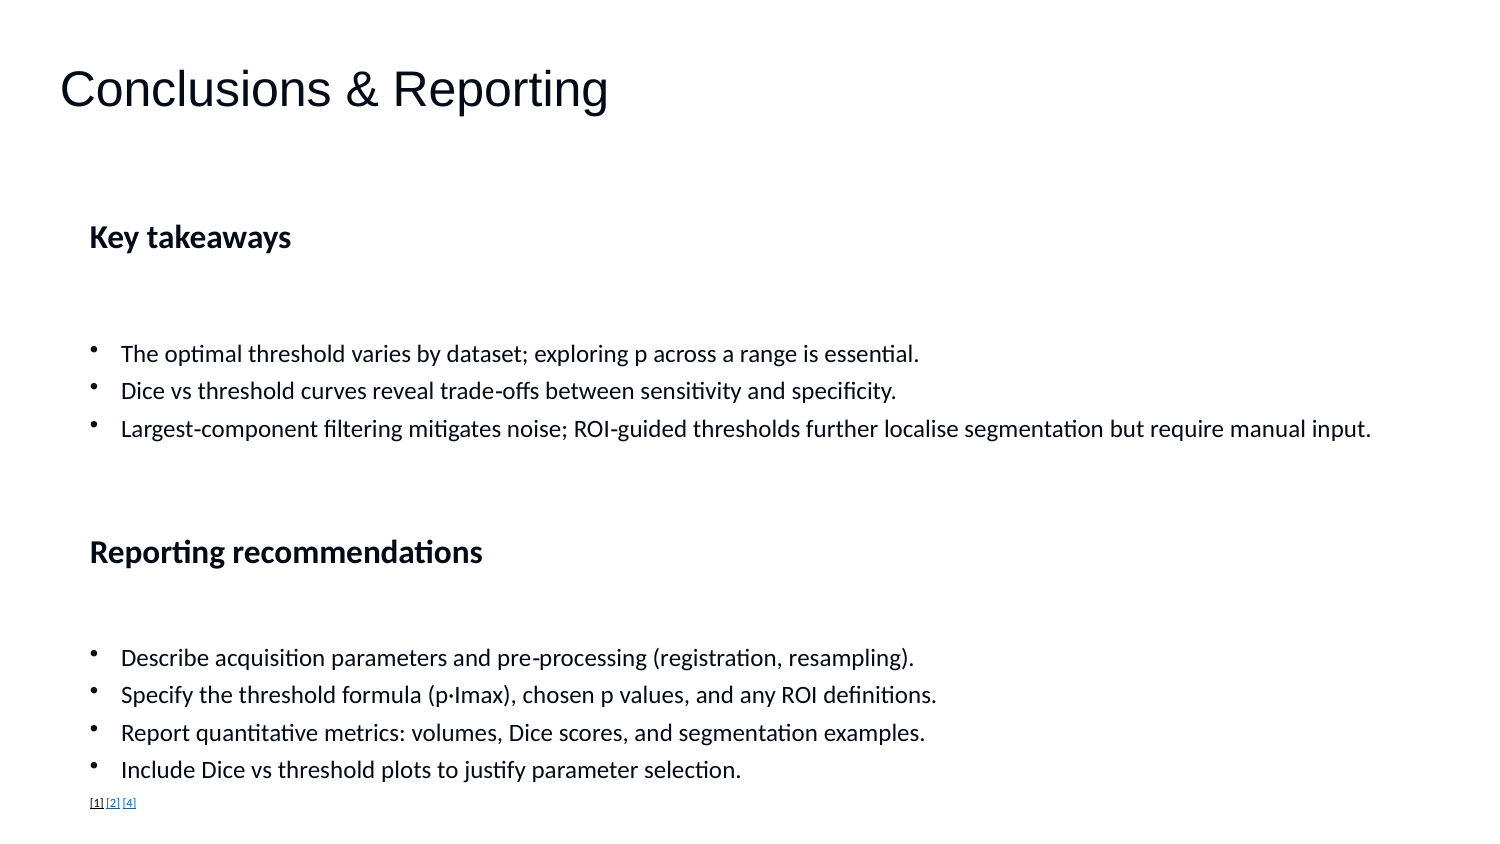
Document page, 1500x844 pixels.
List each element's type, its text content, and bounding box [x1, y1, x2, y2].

text_box The optimal threshold varies by dataset; exploring p across a range is essential. Dice vs threshold curves reveal trade‑offs between sensitivity and specificity. Largest‑component filtering mitigates noise; ROI‑guided thresholds further localise segmentation but require manual input. [74, 284, 1500, 495]
text_box [1] [2] [4] [74, 783, 525, 822]
text_box Describe acquisition parameters and pre‑processing (registration, resampling). Specify the threshold formula (p·Imax), chosen p values, and any ROI definitions. Report quantitative metrics: volumes, Dice scores, and segmentation examples. Include Dice vs threshold plots to justify parameter selection. [74, 599, 1500, 825]
text_box Key takeaways [74, 224, 1500, 284]
text_box Reporting recommendations [74, 539, 1500, 599]
text_box Conclusions & Reporting [44, 45, 1455, 128]
